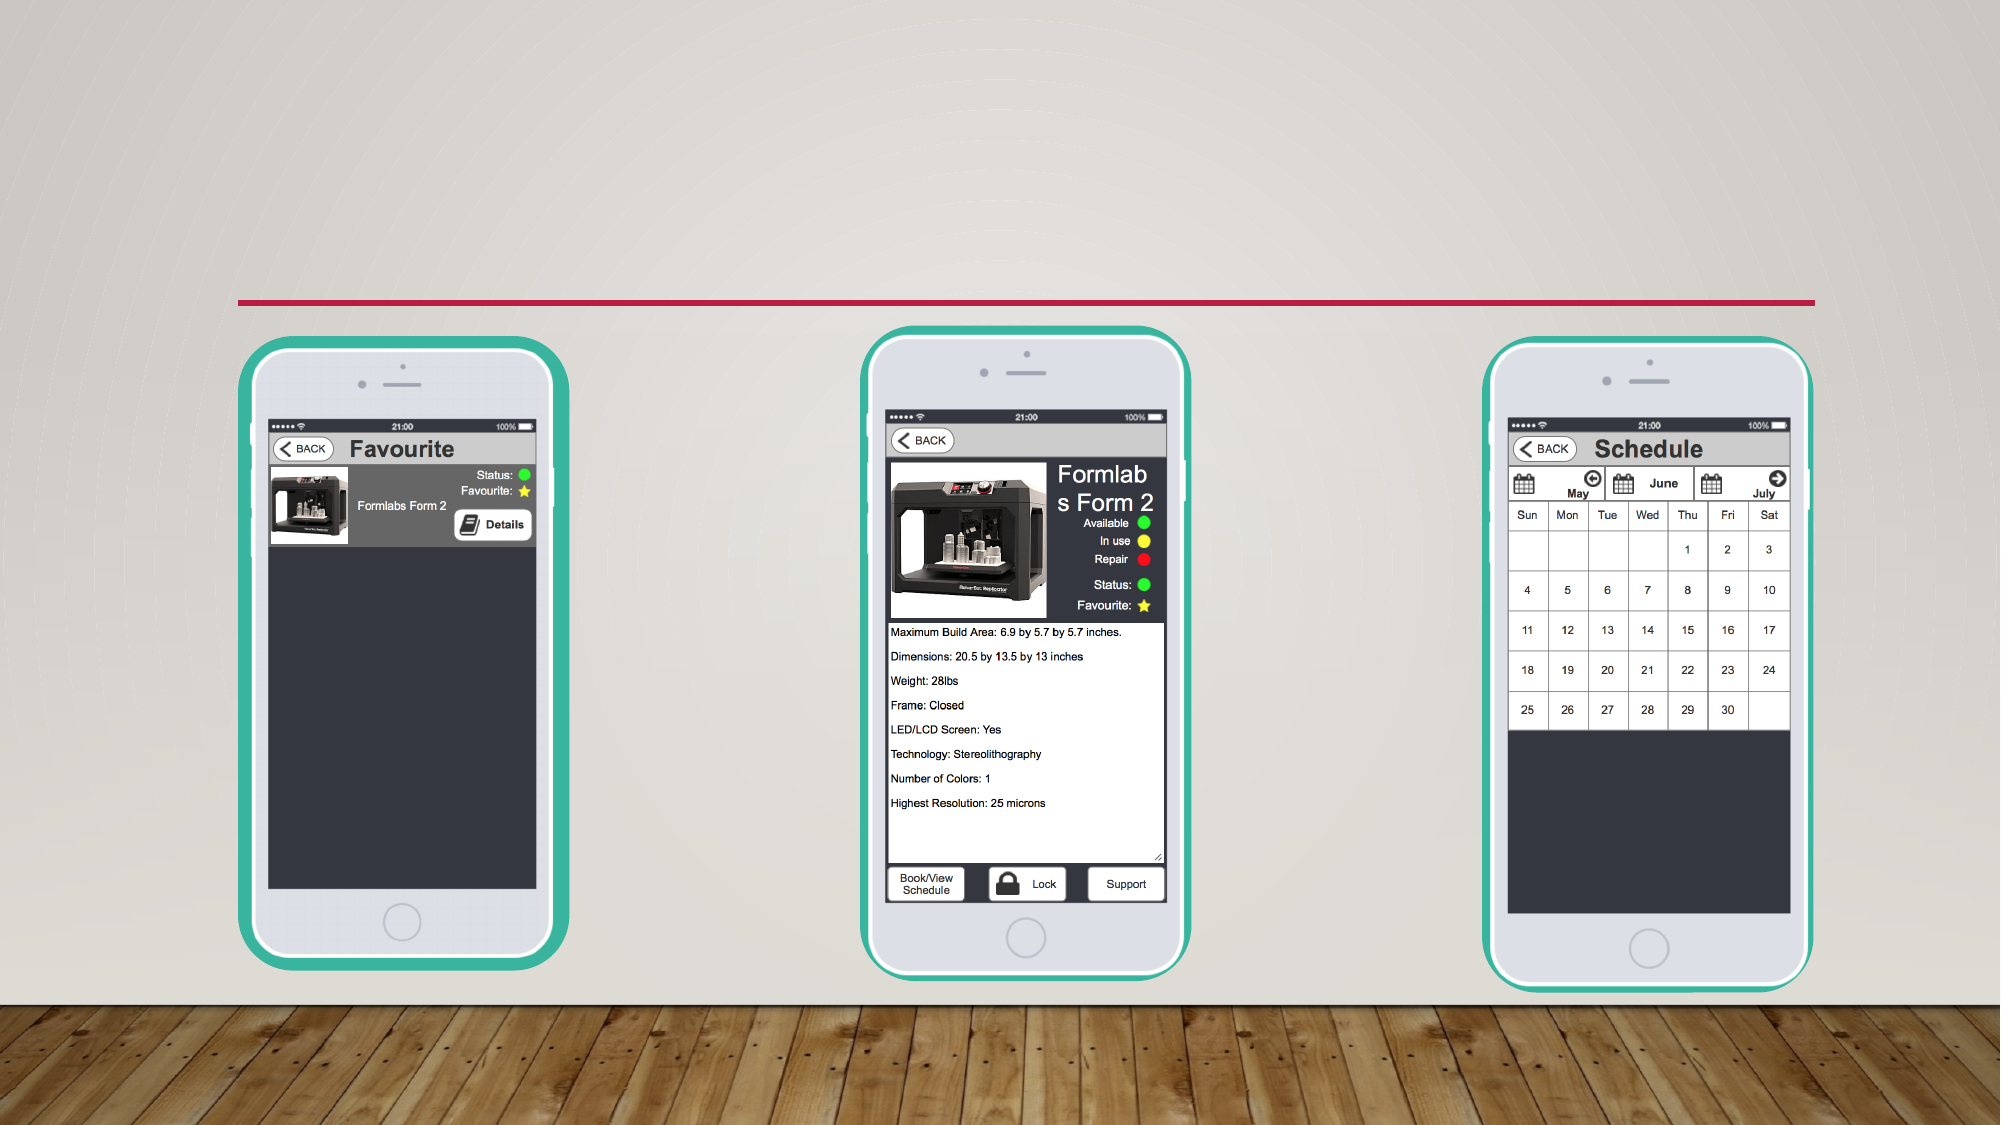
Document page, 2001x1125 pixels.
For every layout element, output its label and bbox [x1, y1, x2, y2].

picture [859, 325, 1192, 982]
picture [1481, 335, 1814, 993]
picture [0, 1005, 2000, 1125]
list [237, 335, 570, 971]
